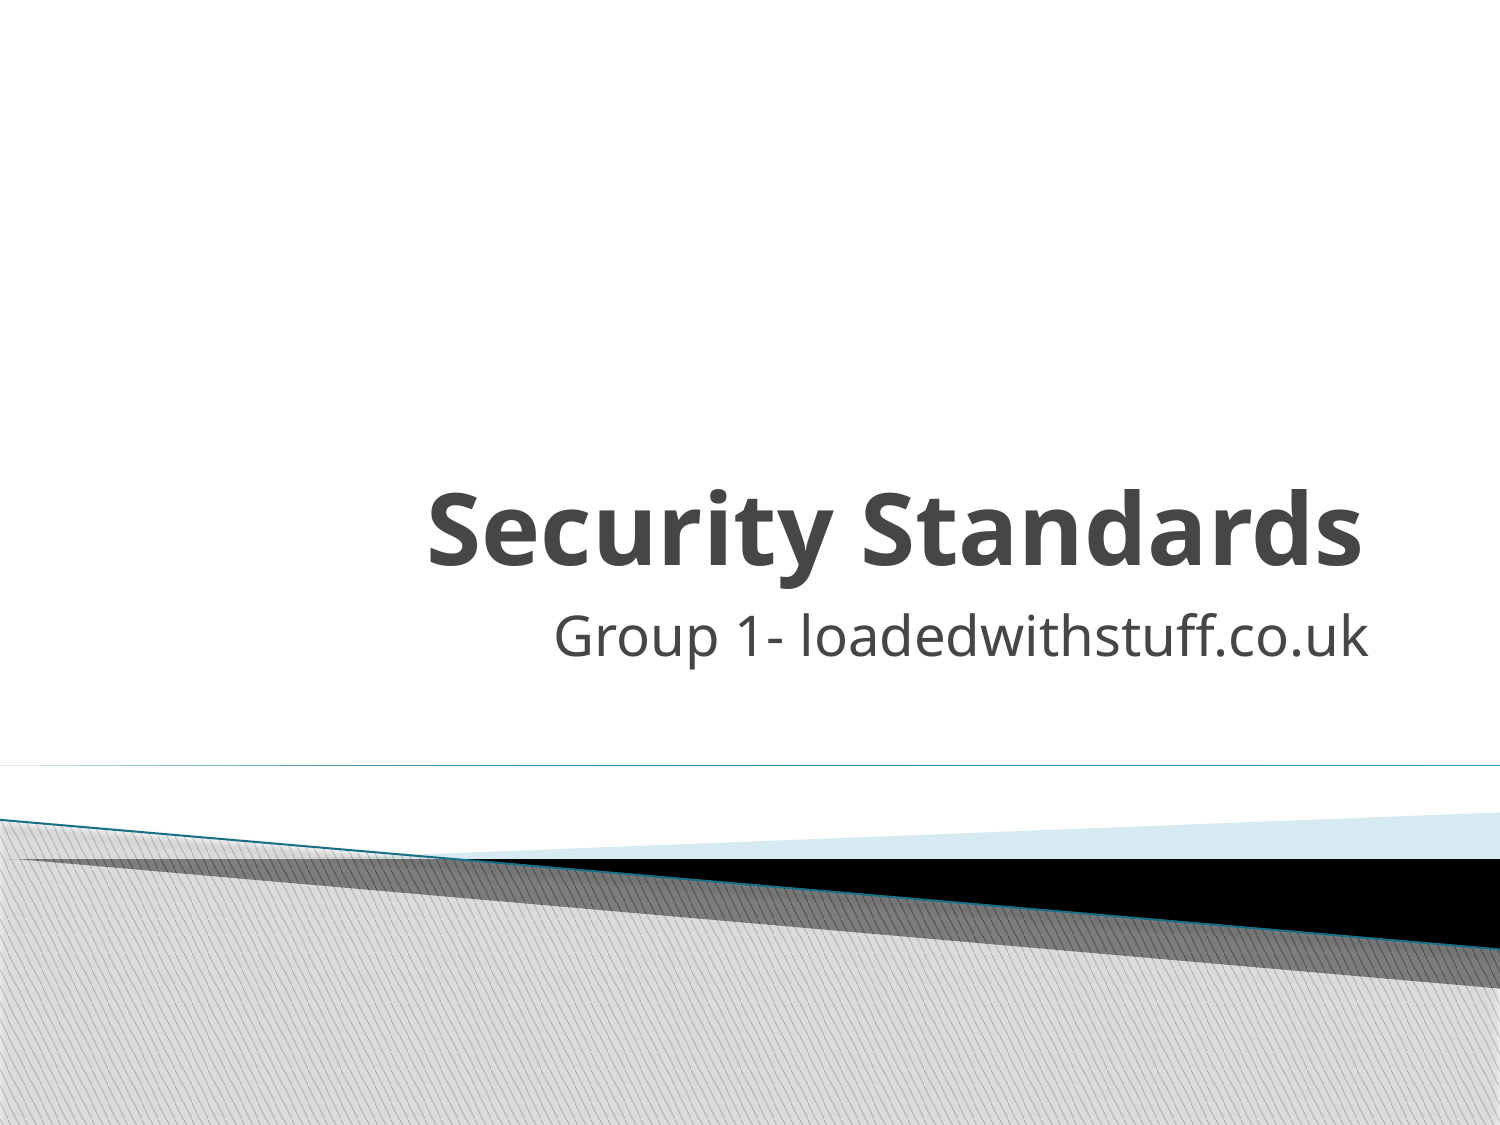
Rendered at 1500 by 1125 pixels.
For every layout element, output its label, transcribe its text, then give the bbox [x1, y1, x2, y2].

subtitle Group 1- loadedwithstuff.co.uk [112, 592, 1388, 790]
picture [5, 859, 1500, 989]
title Security Standards [105, 292, 1381, 594]
